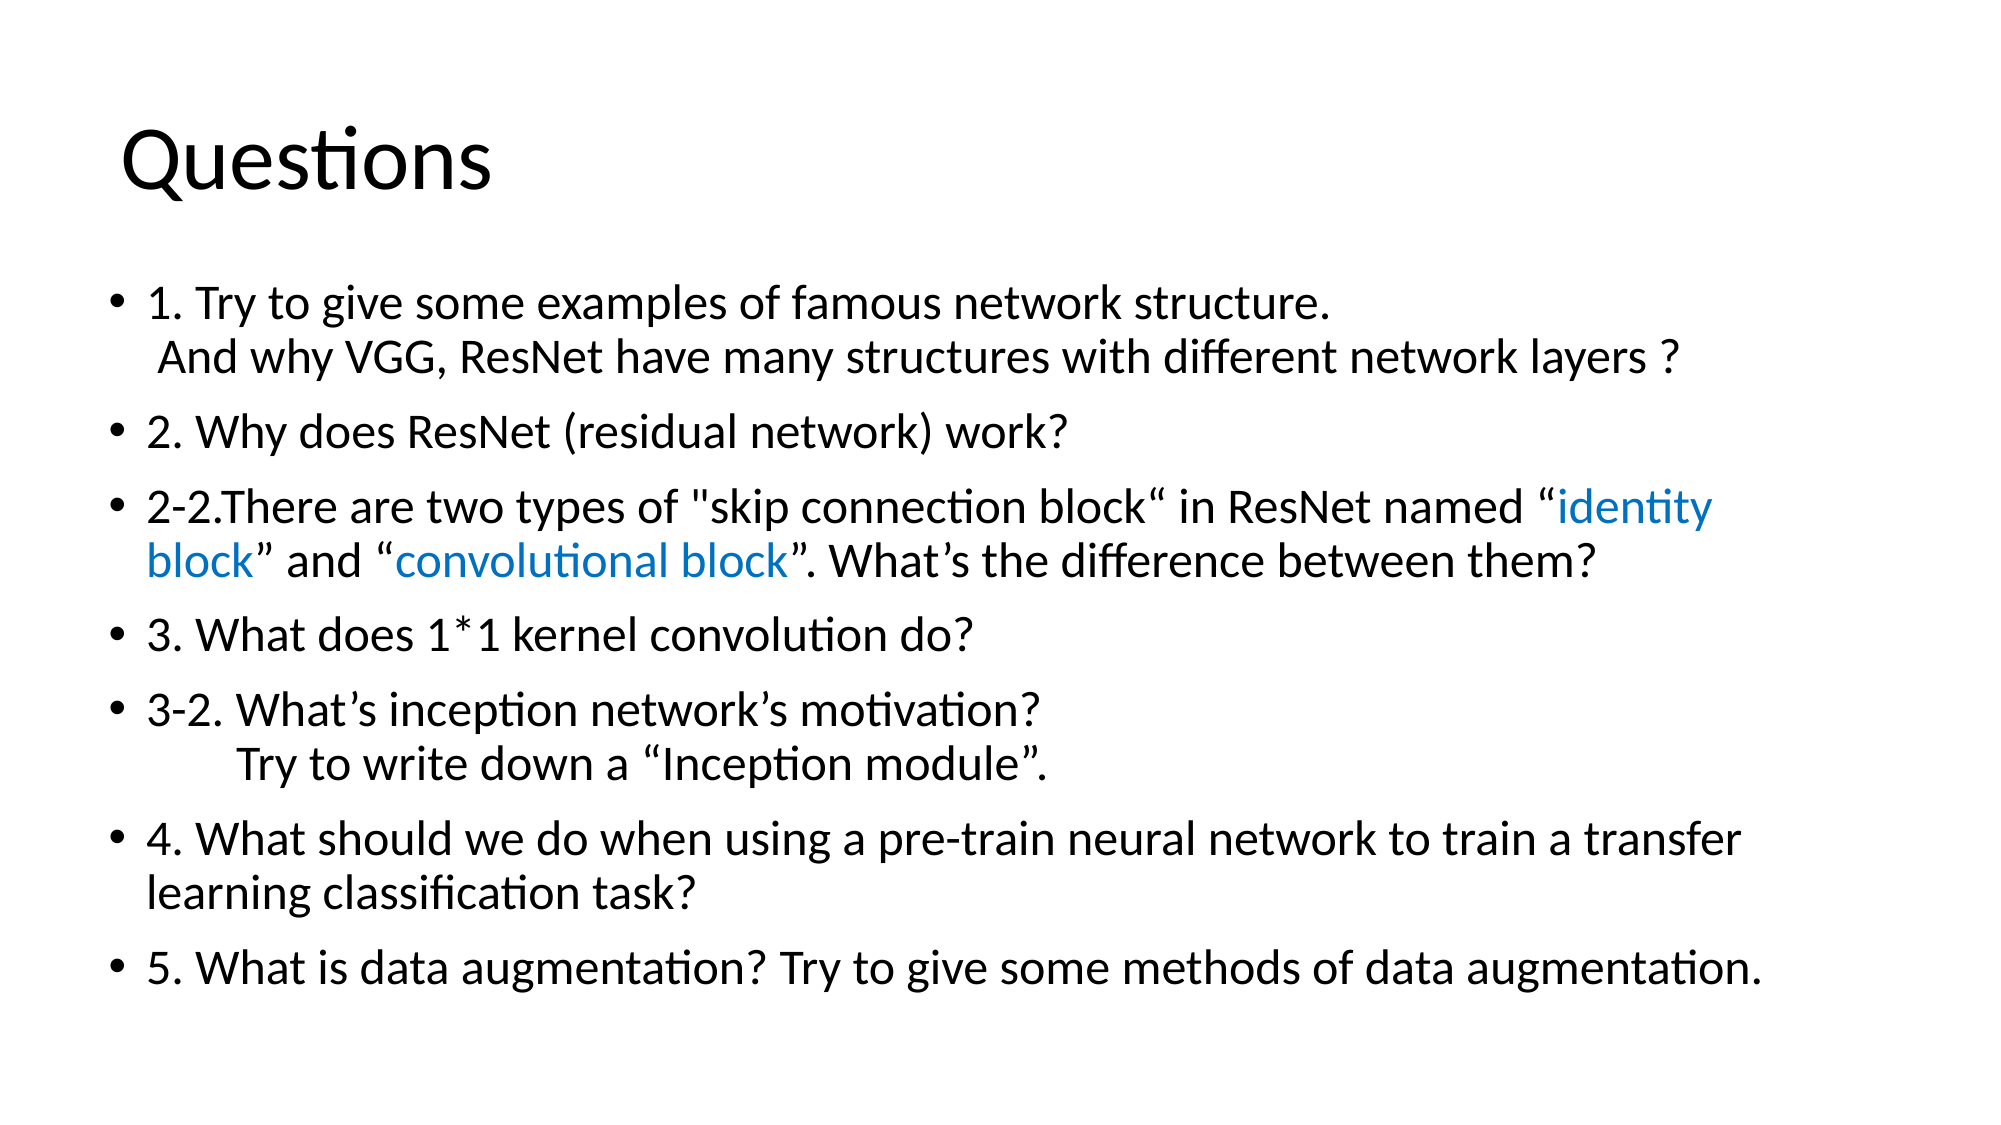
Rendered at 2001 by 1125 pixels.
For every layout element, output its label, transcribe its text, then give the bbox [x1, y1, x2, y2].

title Questions [104, 51, 1830, 269]
list 1. Try to give some examples of famous network structure. And why VGG, ResNet have many structures with different network layers ? 2. Why does ResNet (residual network) work? 2-2.There are two types of "skip connection block“ in ResNet named “identity block” and “convolutional block”. What’s the difference between them? 3. What does 1*1 kernel convolution do? 3-2. What’s inception network’s motivation? Try to write down a “Inception module”. 4. What should we do when using a pre-train neural network to train a transfer learning classification task? 5. What is data augmentation? Try to give some methods of data augmentation. [93, 268, 1863, 1061]
